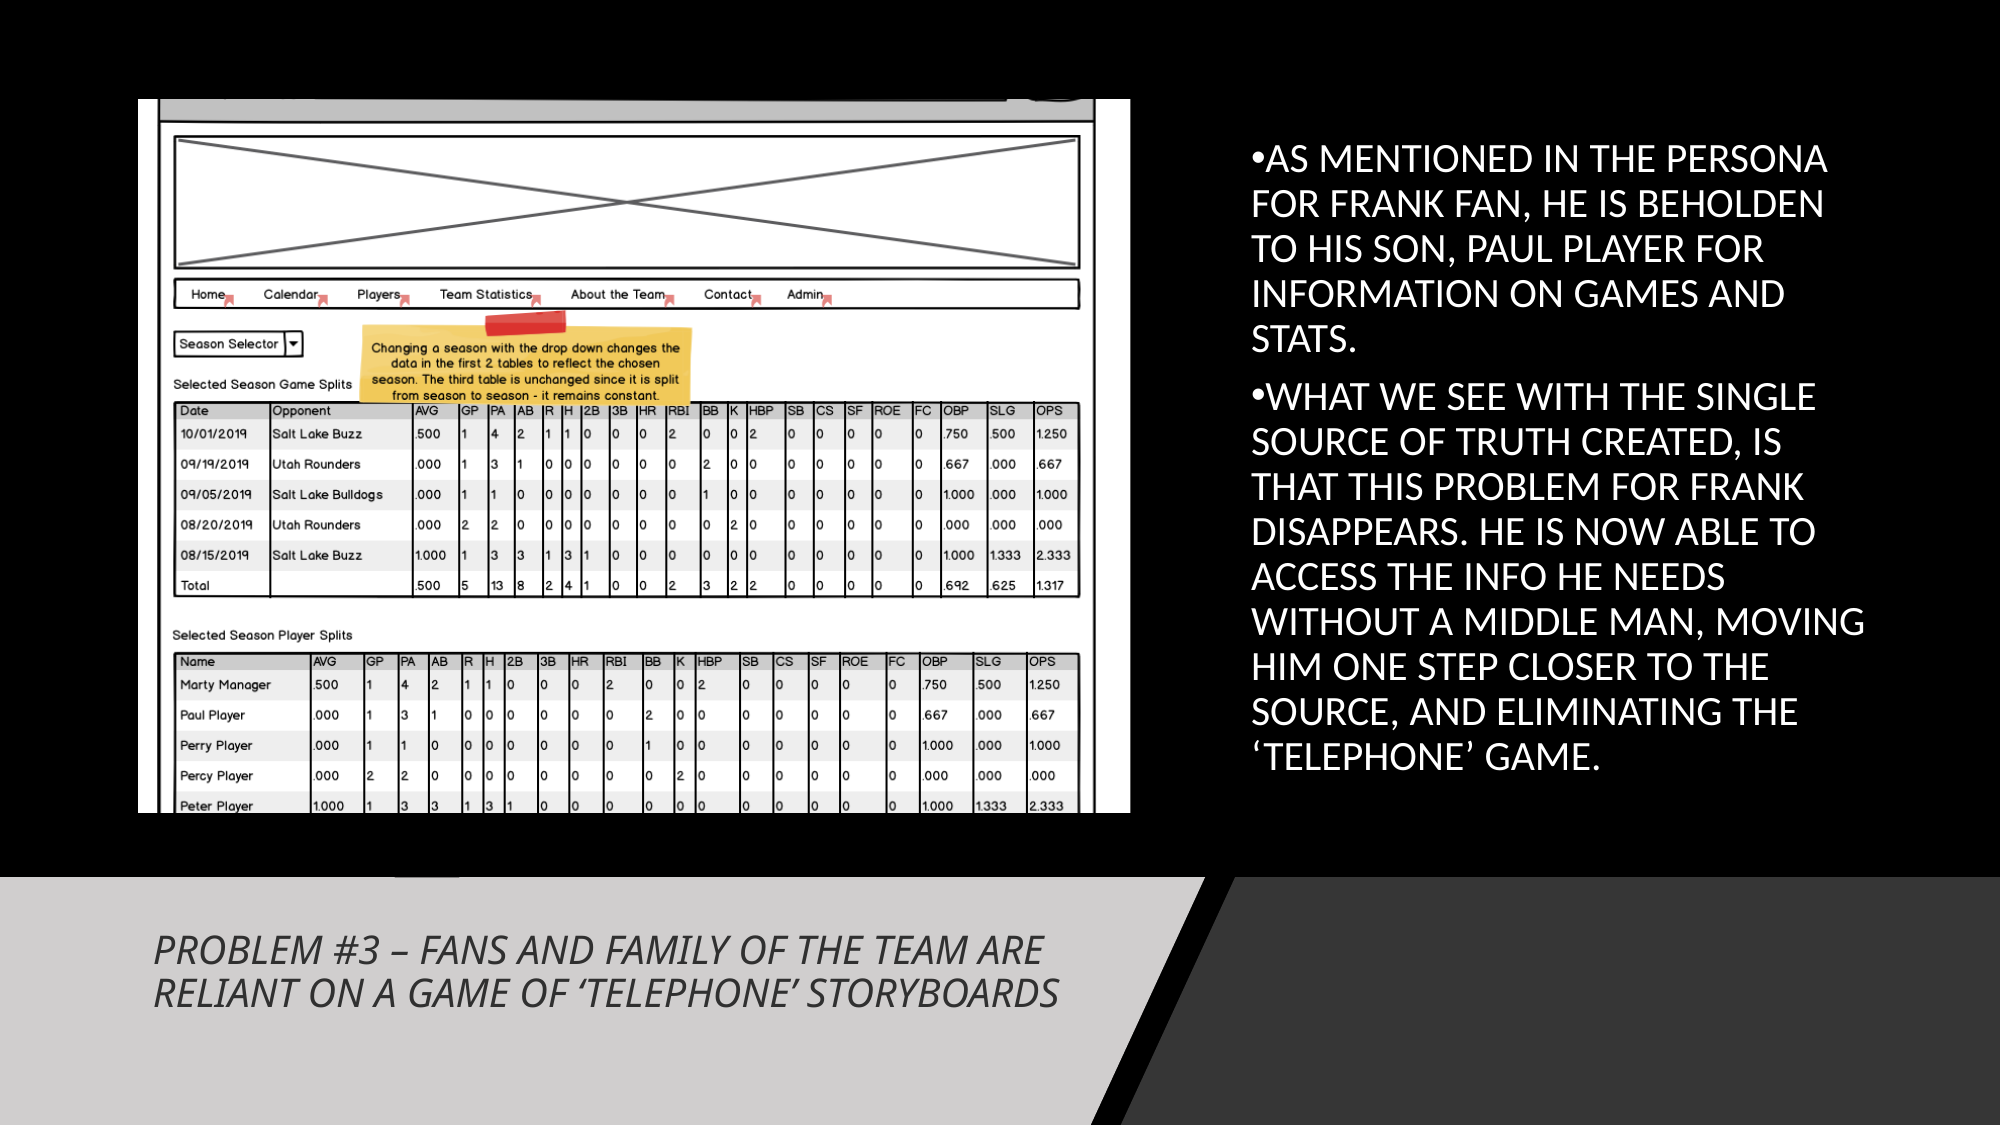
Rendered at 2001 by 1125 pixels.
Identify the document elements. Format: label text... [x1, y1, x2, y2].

text_box AS MENTIONED IN THE PERSONA FOR FRANK FAN, HE IS BEHOLDEN TO HIS SON, PAUL PLAYER FOR INFORMATION ON GAMES AND STATS. WHAT WE SEE WITH THE SINGLE SOURCE OF TRUTH CREATED, IS THAT THIS PROBLEM FOR FRANK DISAPPEARS. HE IS NOW ABLE TO ACCESS THE INFO HE NEEDS WITHOUT A MIDDLE MAN, MOVING HIM ONE STEP CLOSER TO THE SOURCE, AND ELIMINATING THE ‘TELEPHONE’ GAME. [1235, 98, 1894, 818]
text_box [0, 875, 1207, 1125]
text_box [1119, 875, 2000, 1125]
title PROBLEM #3 – FANS AND FAMILY OF THE TEAM ARE RELIANT ON A GAME OF ‘TELEPHONE’ STORYBOARDS [138, 907, 1090, 1087]
picture [137, 99, 1131, 813]
